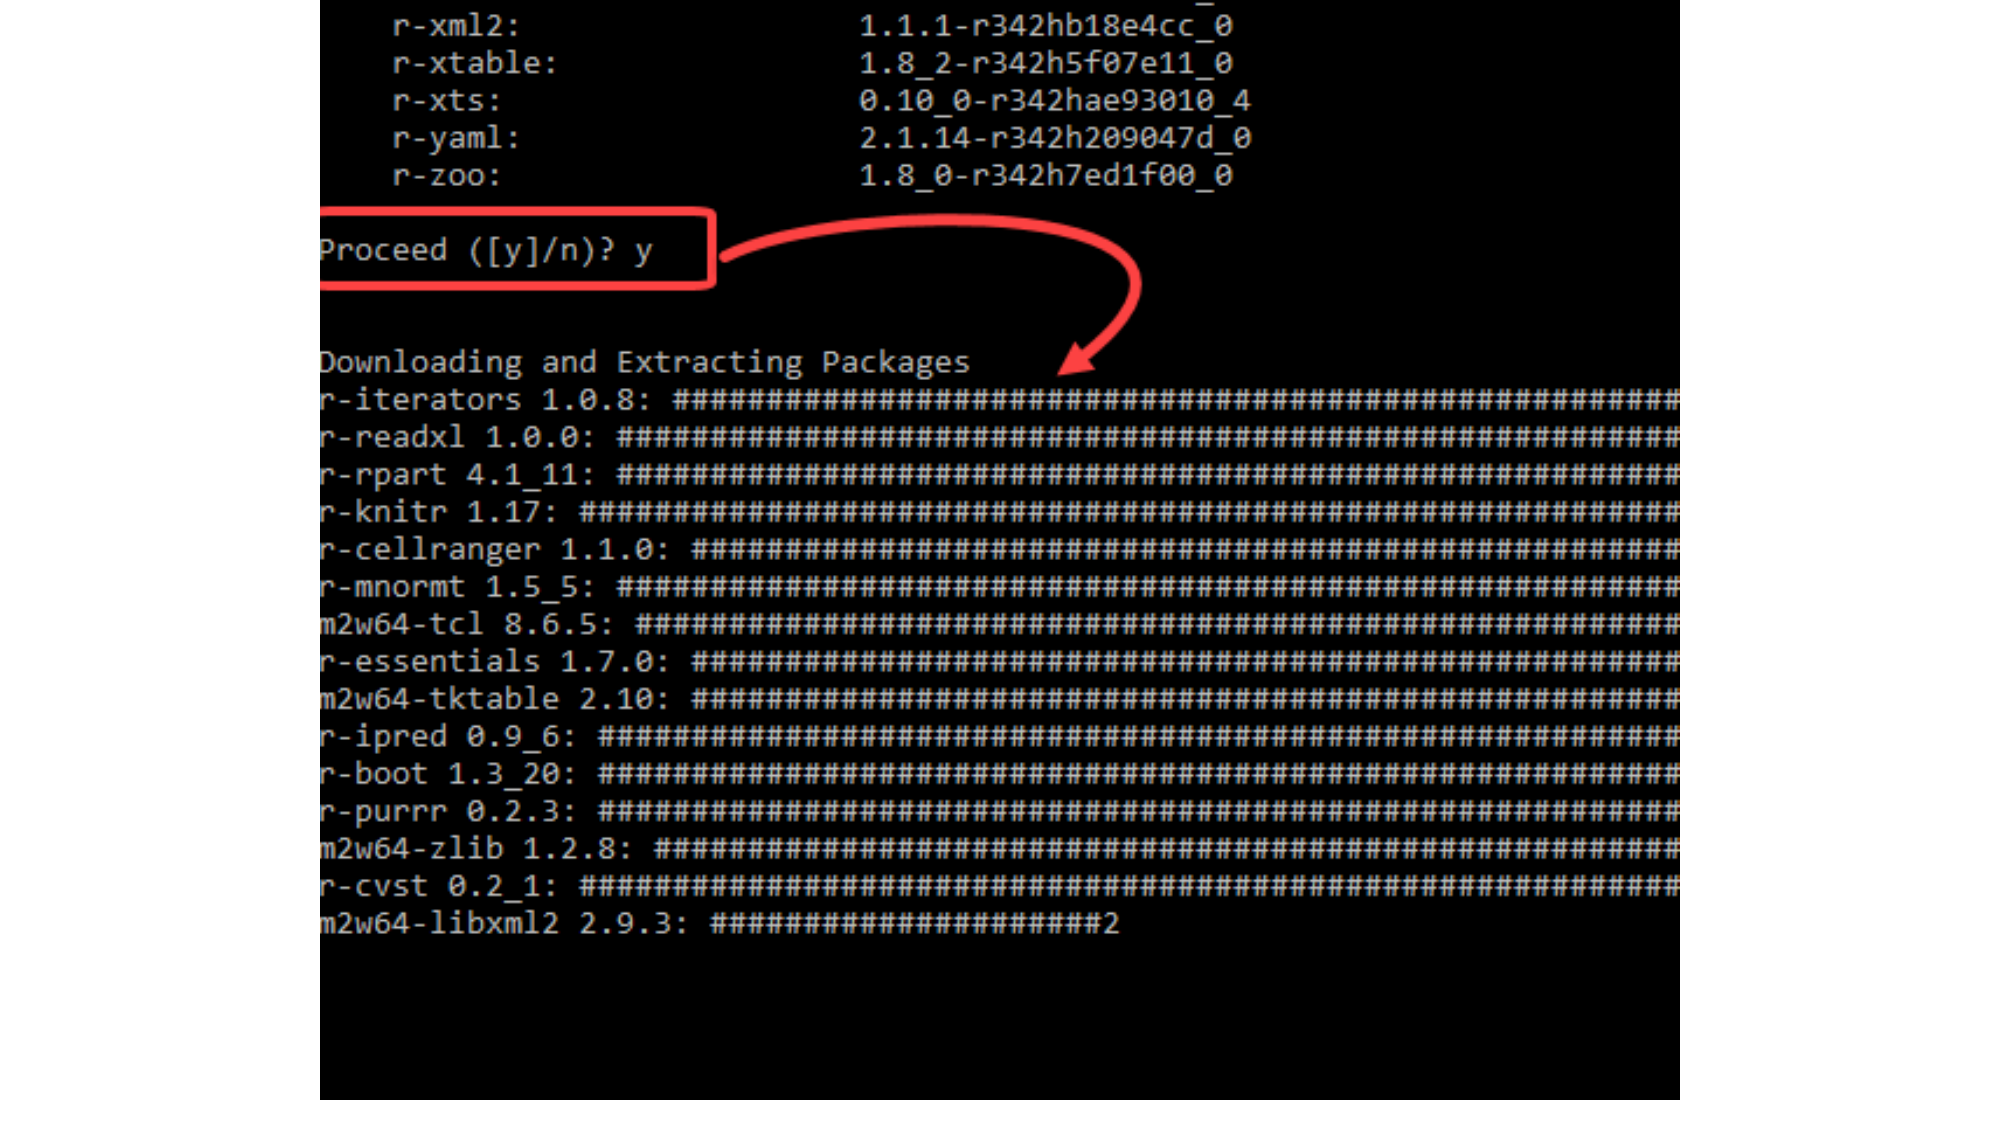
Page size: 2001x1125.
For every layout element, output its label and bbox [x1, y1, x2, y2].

list [320, 0, 1680, 1100]
